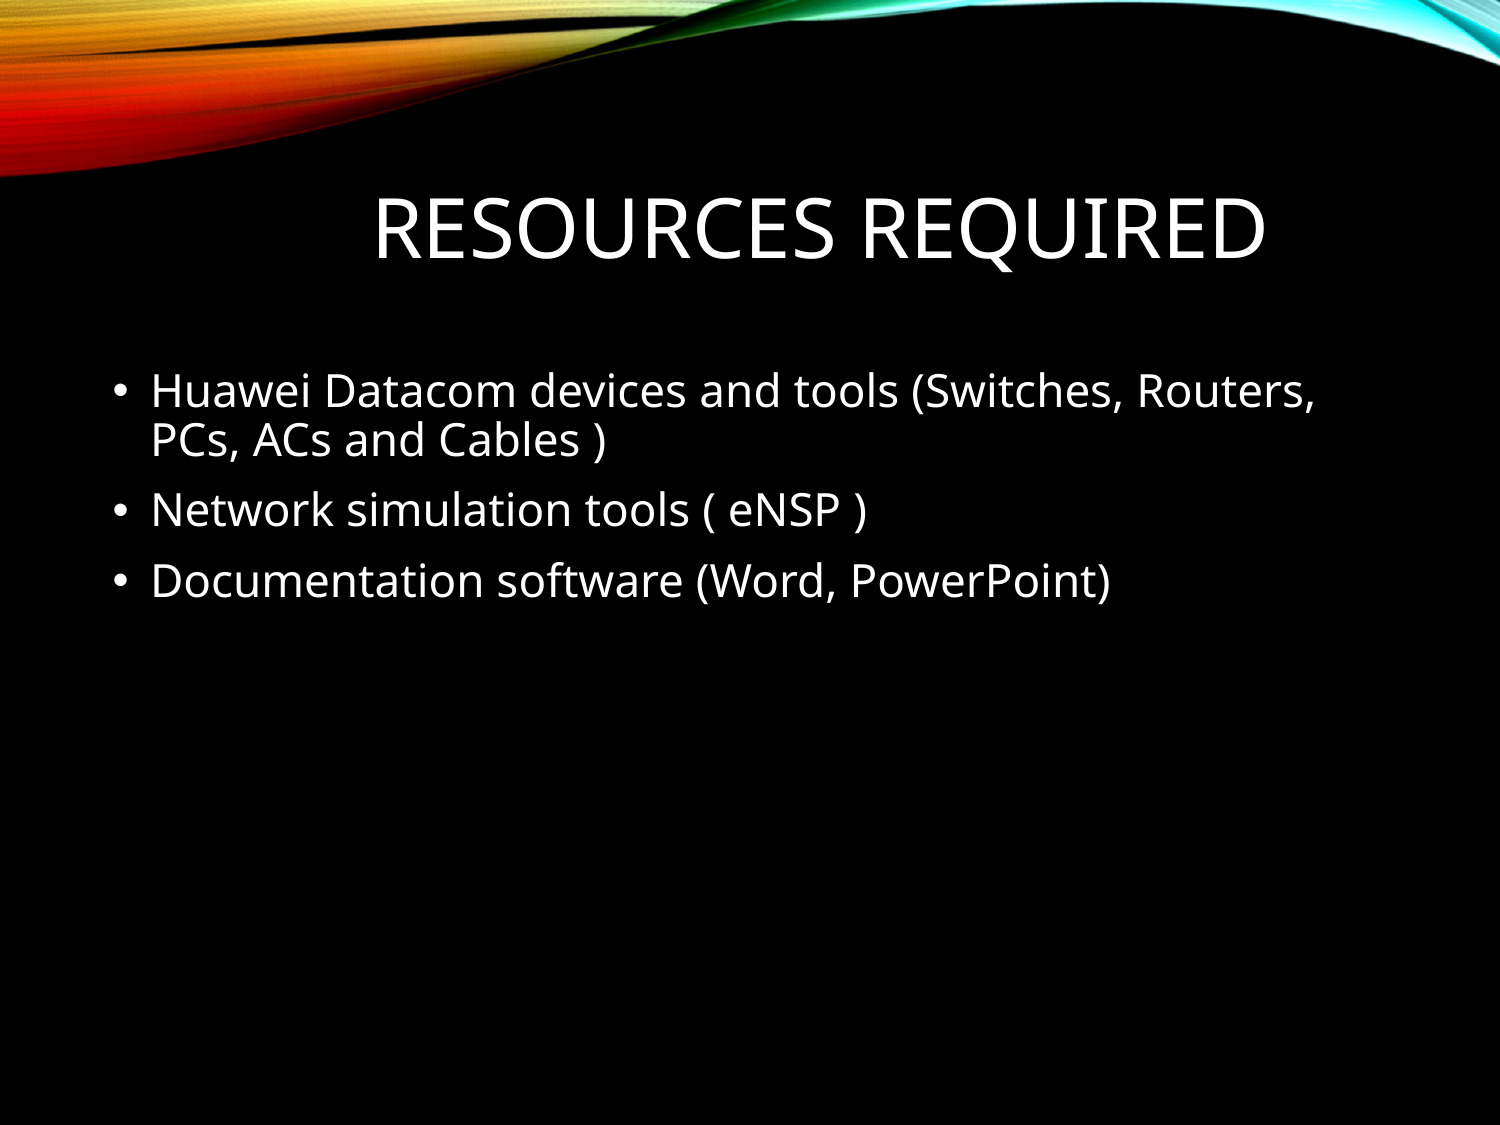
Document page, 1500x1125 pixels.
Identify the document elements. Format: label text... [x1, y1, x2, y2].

title Resources Required [356, 125, 1403, 338]
list Huawei Datacom devices and tools (Switches, Routers, PCs, ACs and Cables ) Network simulation tools ( eNSP ) Documentation software (Word, PowerPoint) [97, 360, 1403, 1028]
picture [0, 0, 1500, 178]
